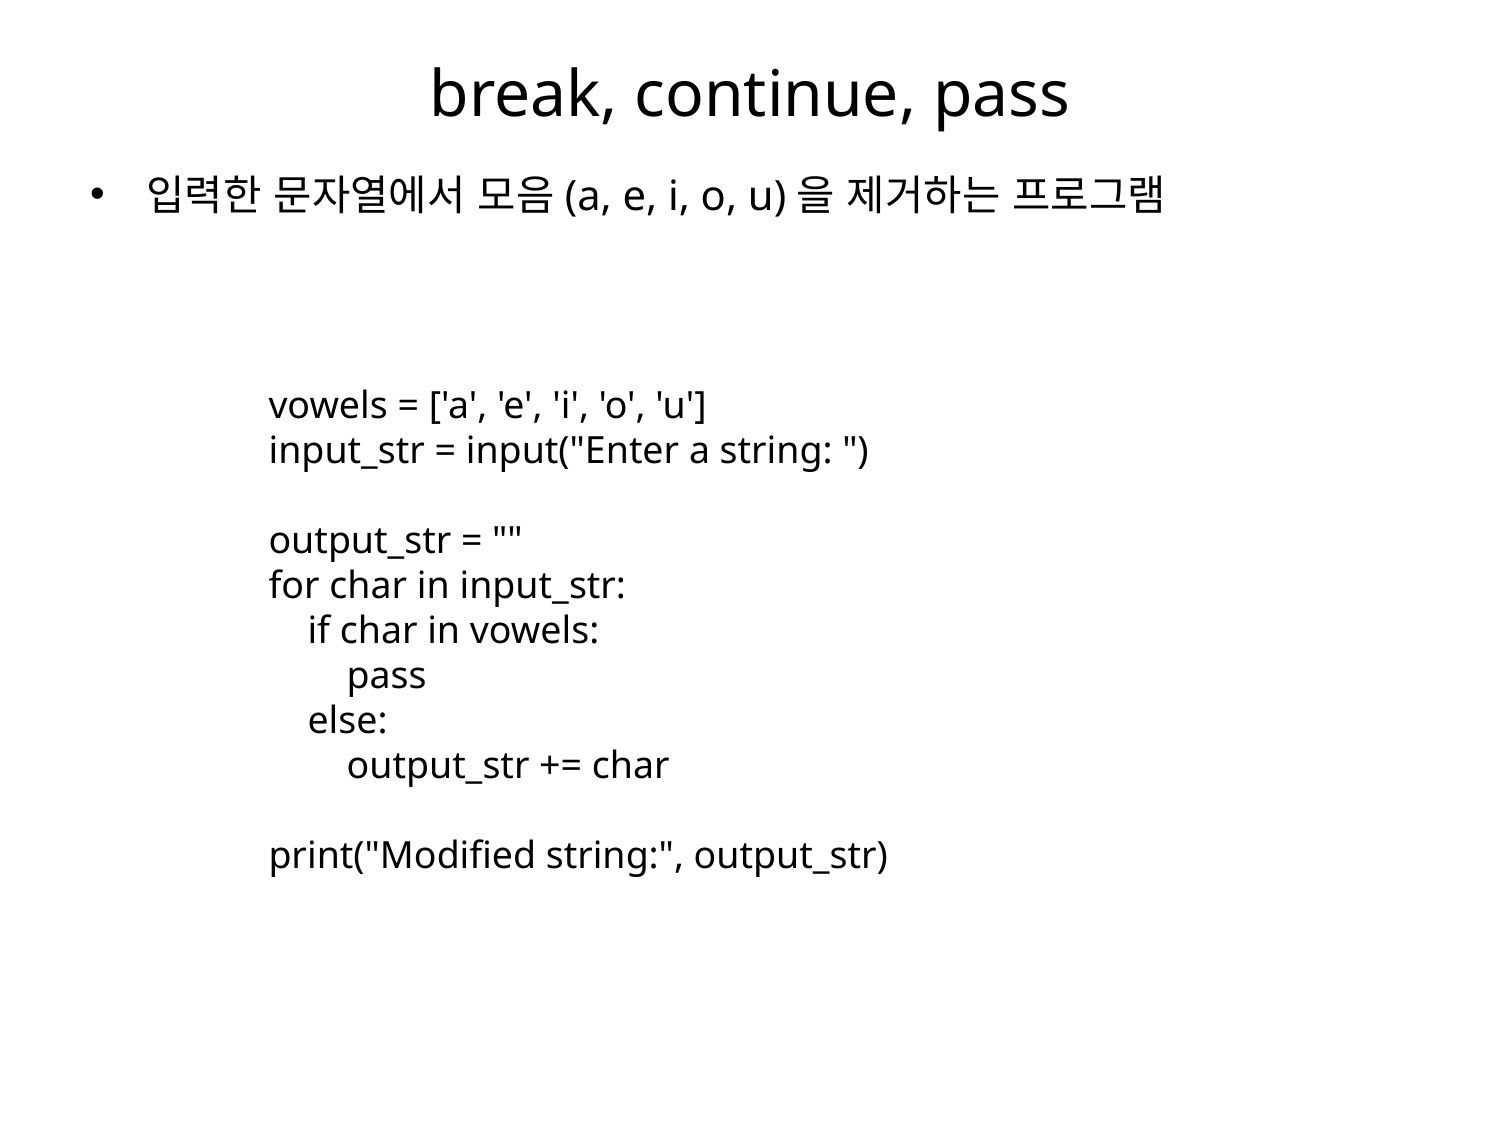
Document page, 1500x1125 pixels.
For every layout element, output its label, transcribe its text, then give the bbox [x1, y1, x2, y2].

list 입력한 문자열에서 모음(a, e, i, o, u)을 제거하는 프로그램 [75, 160, 1425, 1005]
text_box vowels = ['a', 'e', 'i', 'o', 'u'] input_str = input("Enter a string: ") output_str = "" for char in input_str: if char in vowels: pass else: output_str += char print("Modified string:", output_str) [253, 373, 1353, 884]
title break, continue, pass [75, 45, 1425, 138]
